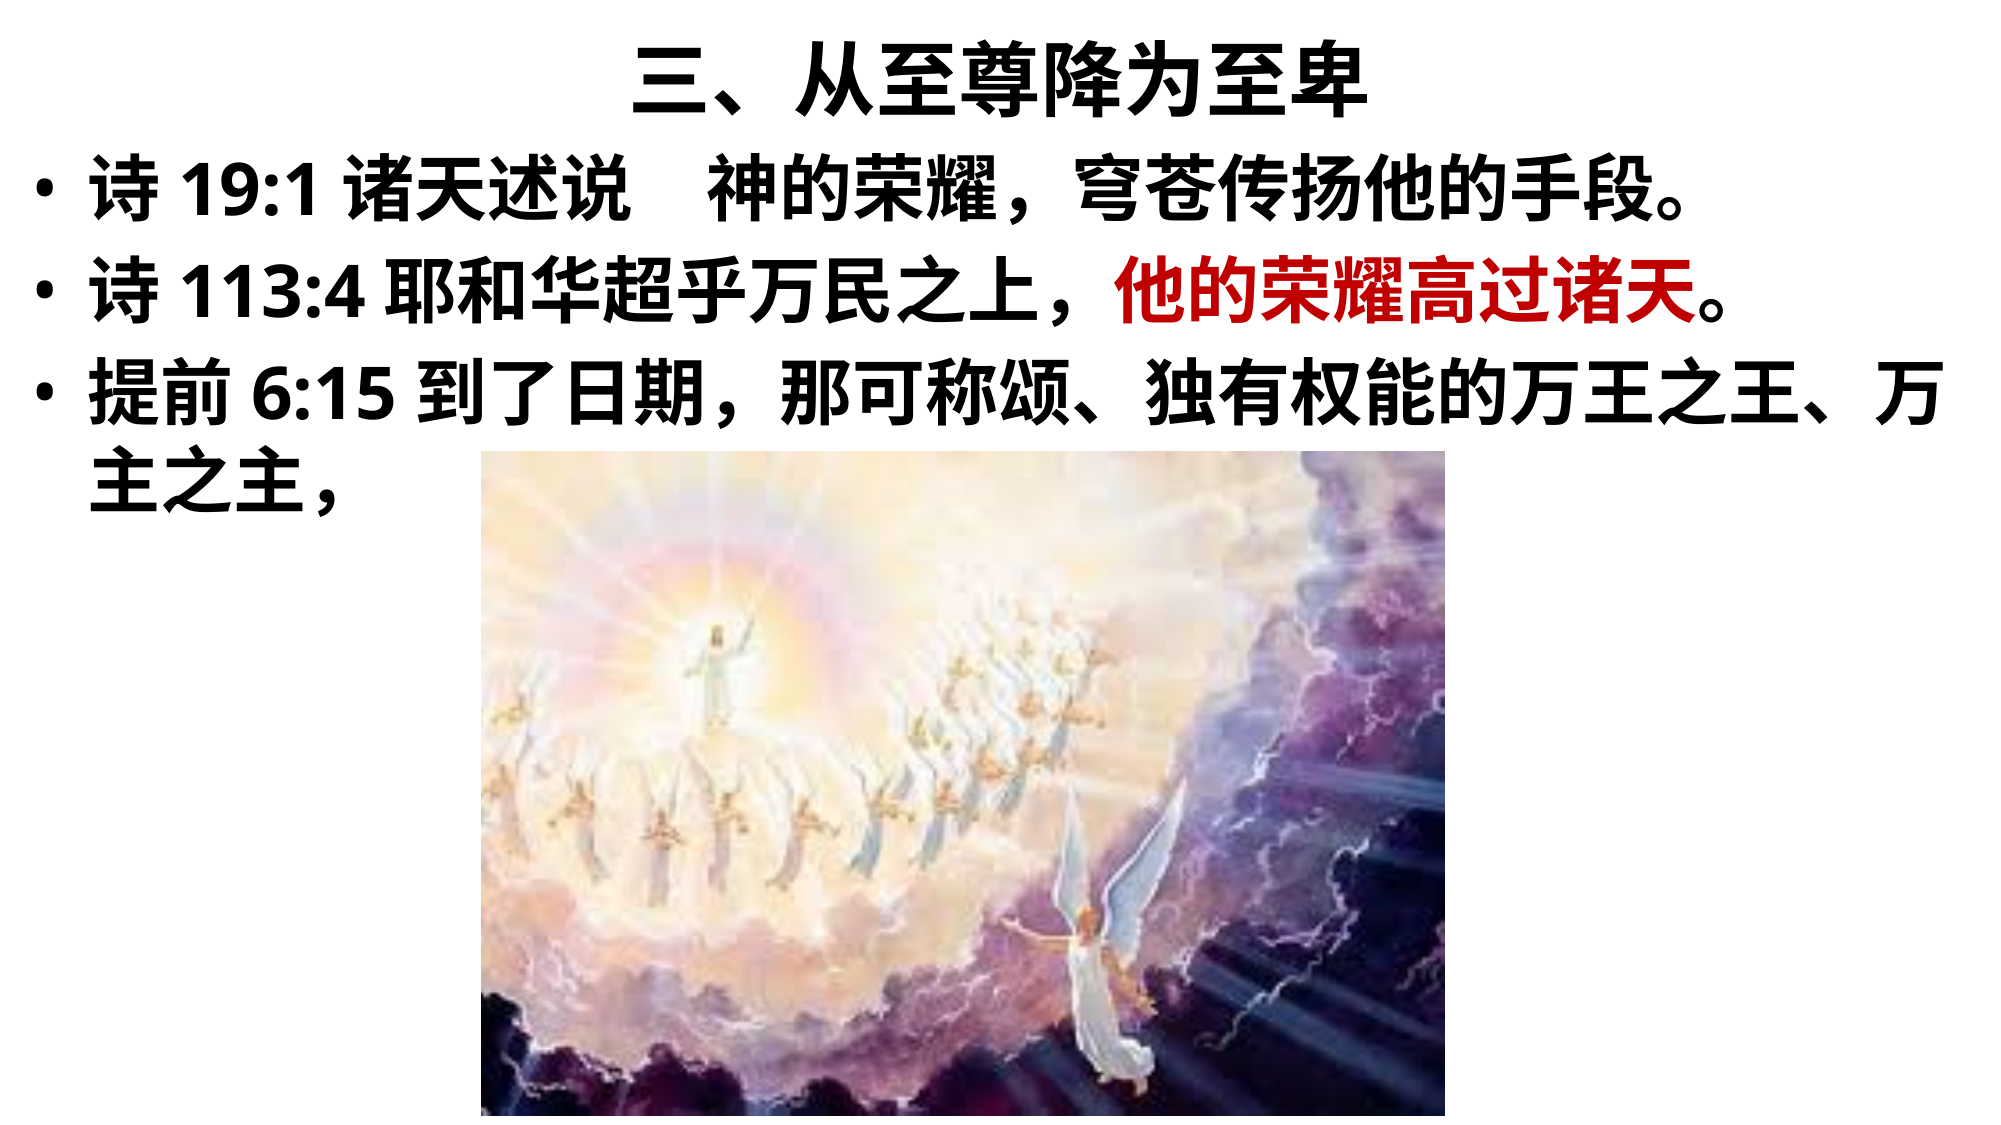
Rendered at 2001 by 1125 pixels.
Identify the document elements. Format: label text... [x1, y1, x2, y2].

title 三、从至尊降为至卑 [99, 19, 1901, 134]
list 诗19:1诸天述说 神的荣耀，穹苍传扬他的手段。 诗113:4耶和华超乎万民之上，他的荣耀高过诸天。 提前6:15到了日期，那可称颂、独有权能的万王之王、万主之主， [16, 134, 1975, 1102]
picture [481, 451, 1445, 1116]
